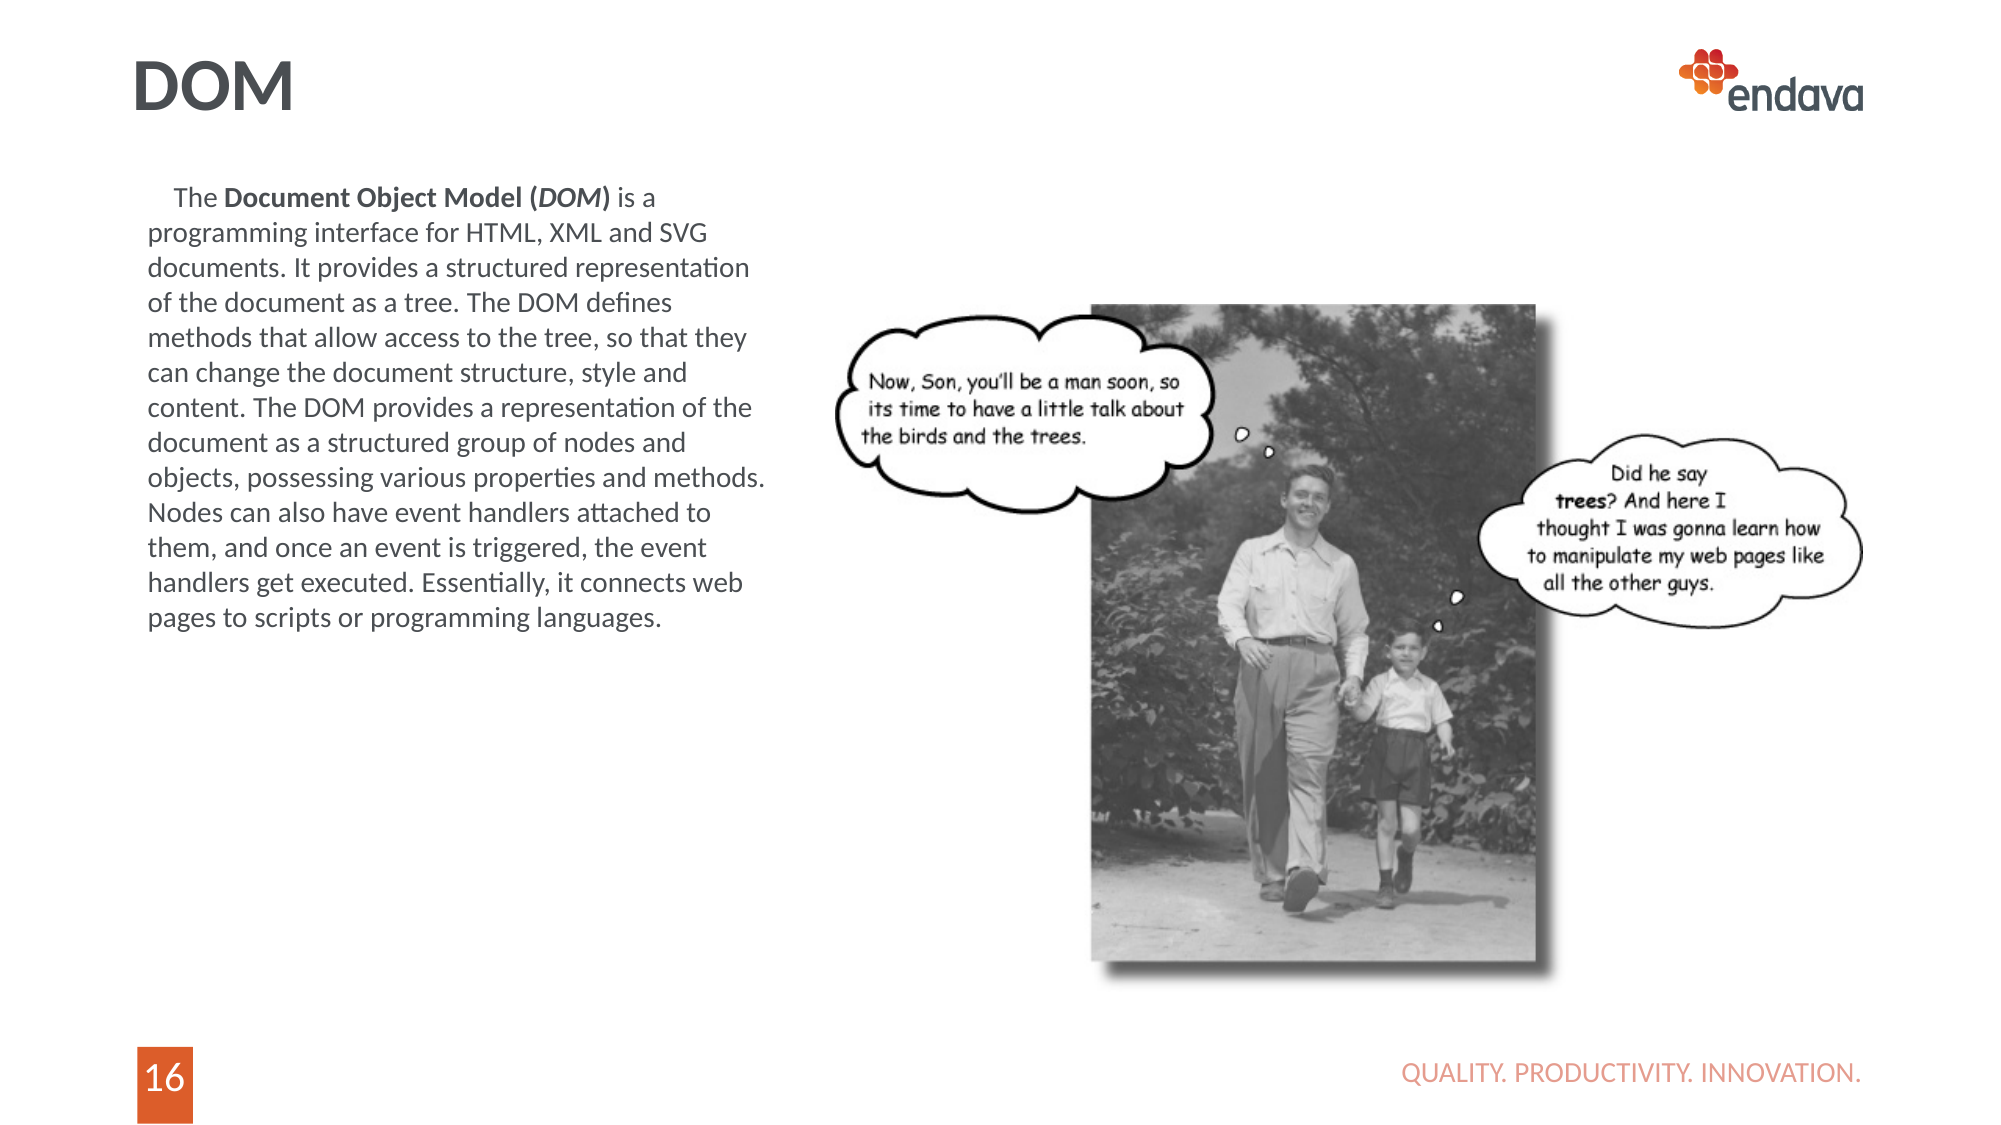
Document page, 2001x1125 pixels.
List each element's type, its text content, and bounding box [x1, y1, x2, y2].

picture [1679, 49, 1863, 111]
text_box The Document Object Model (DOM) is a programming interface for HTML, XML and SVG documents. It provides a structured representation of the document as a tree. The DOM defines methods that allow access to the tree, so that they can change the document structure, style and content. The DOM provides a representation of the document as a structured group of nodes and objects, possessing various properties and methods. Nodes can also have event handlers attached to them, and once an event is triggered, the event handlers get executed. Essentially, it connects web pages to scripts or programming languages. [132, 171, 796, 641]
picture [835, 304, 1863, 992]
title DOM [132, 38, 1530, 172]
slide_number QUALITY. PRODUCTIVITY. INNOVATION. [1252, 1040, 1863, 1101]
